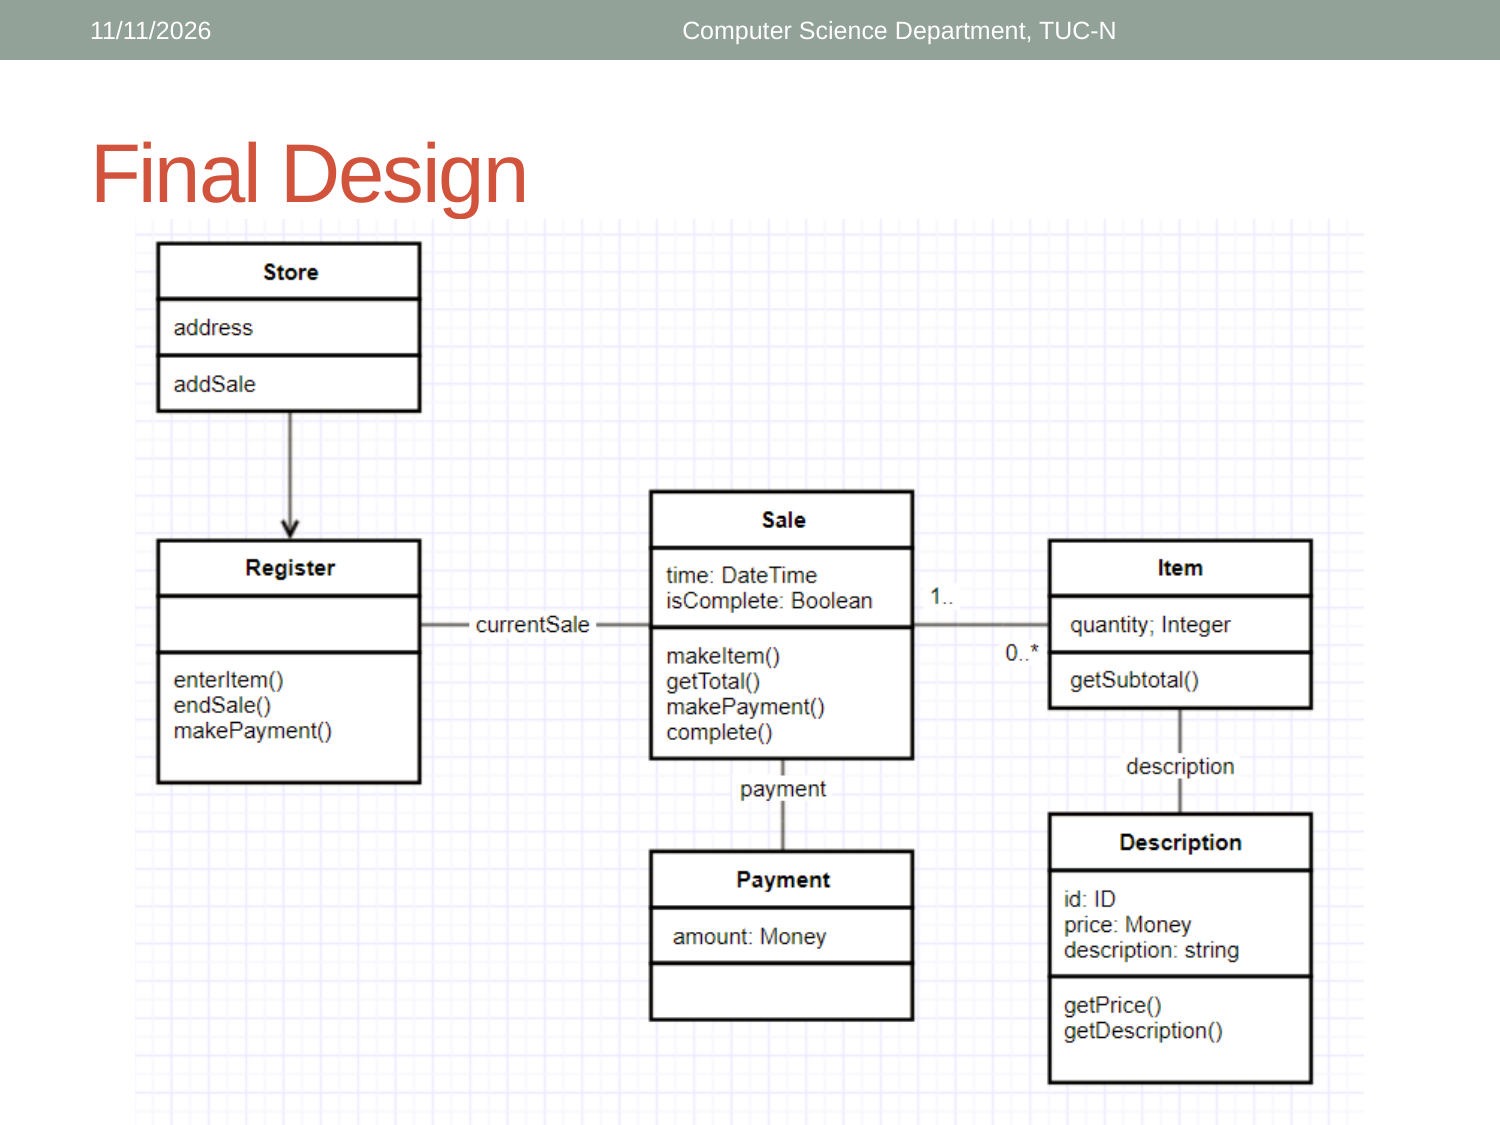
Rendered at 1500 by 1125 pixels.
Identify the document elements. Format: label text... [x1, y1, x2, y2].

title Final Design [75, 87, 1425, 250]
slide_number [75, 3, 550, 57]
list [135, 219, 1364, 1125]
footer Computer Science Department, TUC-N [562, 3, 1238, 57]
